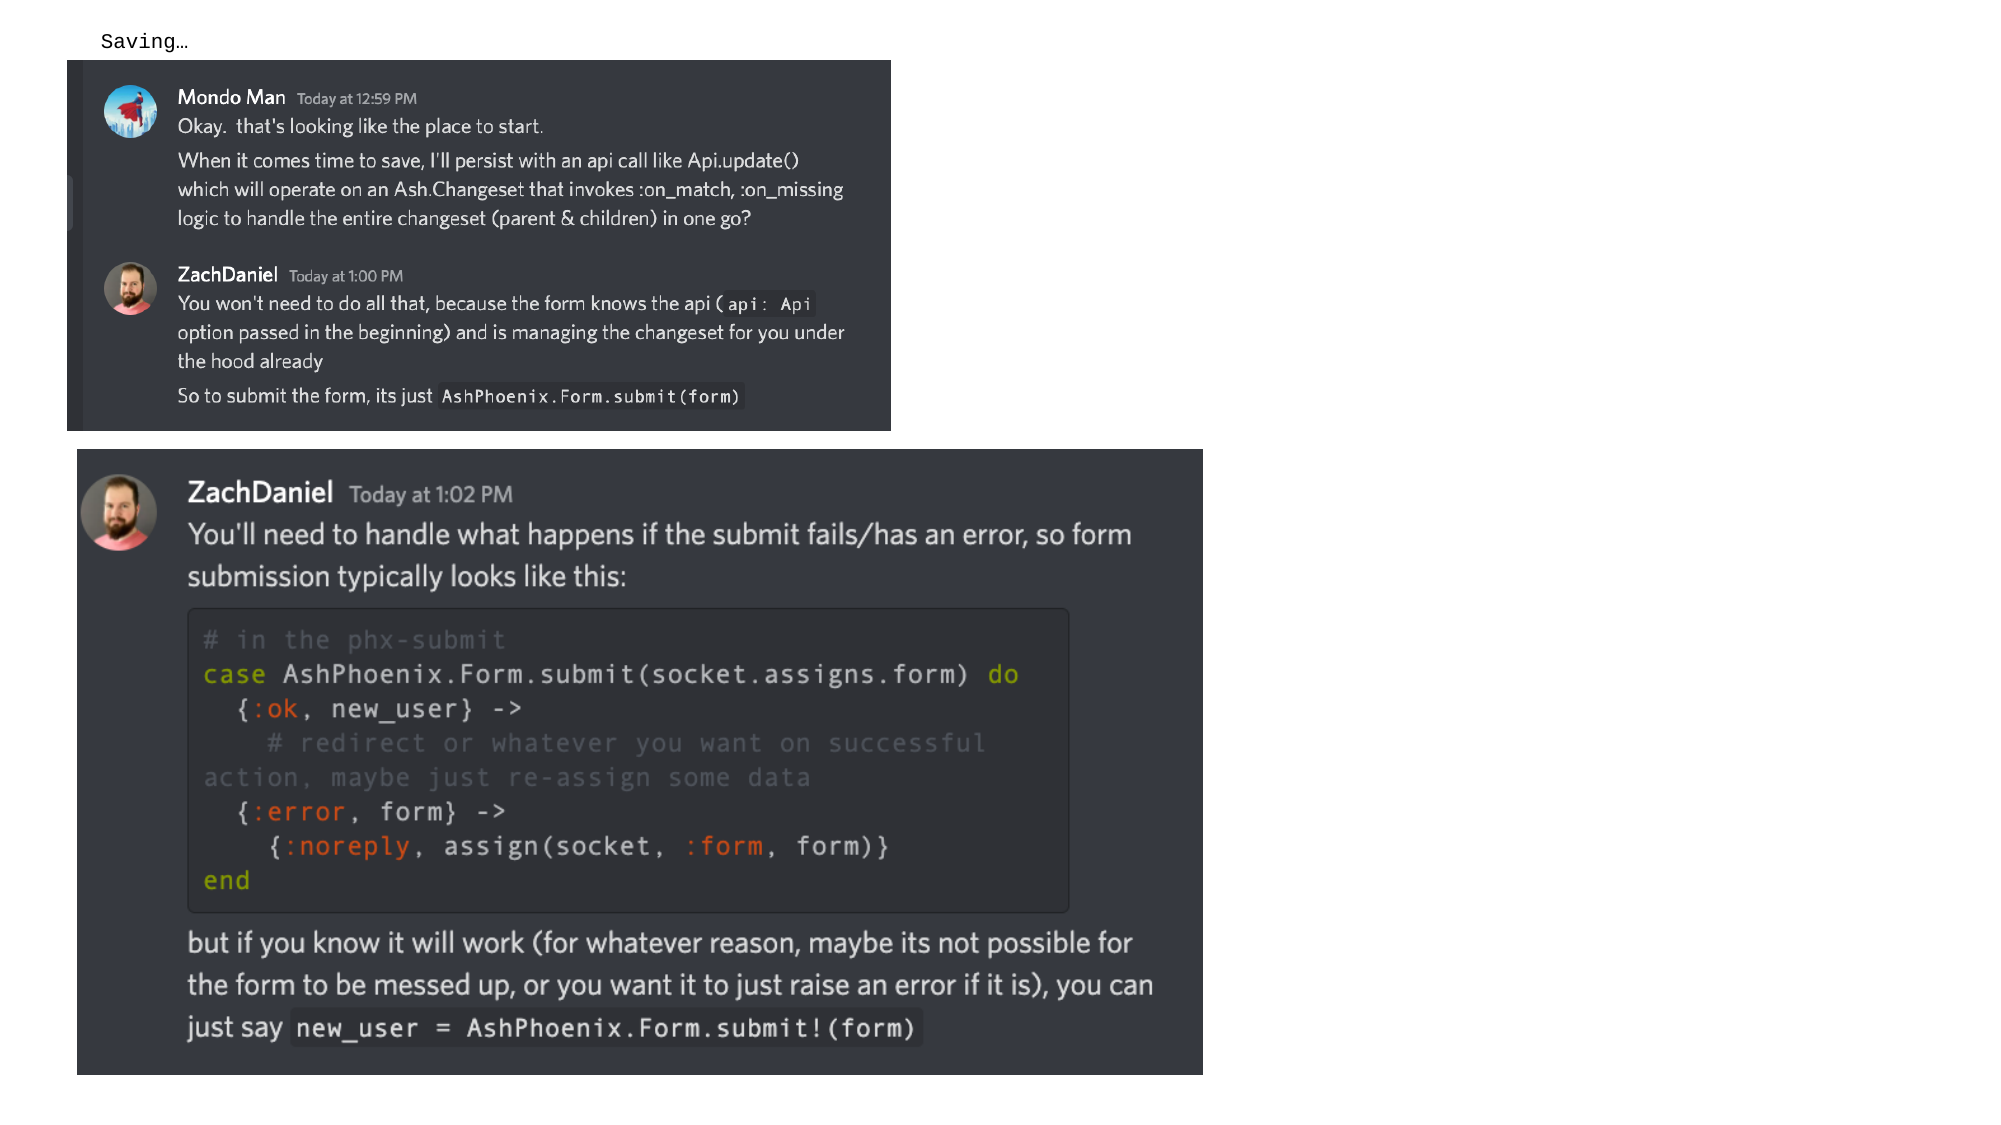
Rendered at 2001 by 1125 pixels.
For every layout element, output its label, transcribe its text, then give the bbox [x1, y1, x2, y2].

picture [77, 449, 1203, 1075]
picture [67, 60, 891, 431]
text_box Saving… [58, 19, 231, 60]
